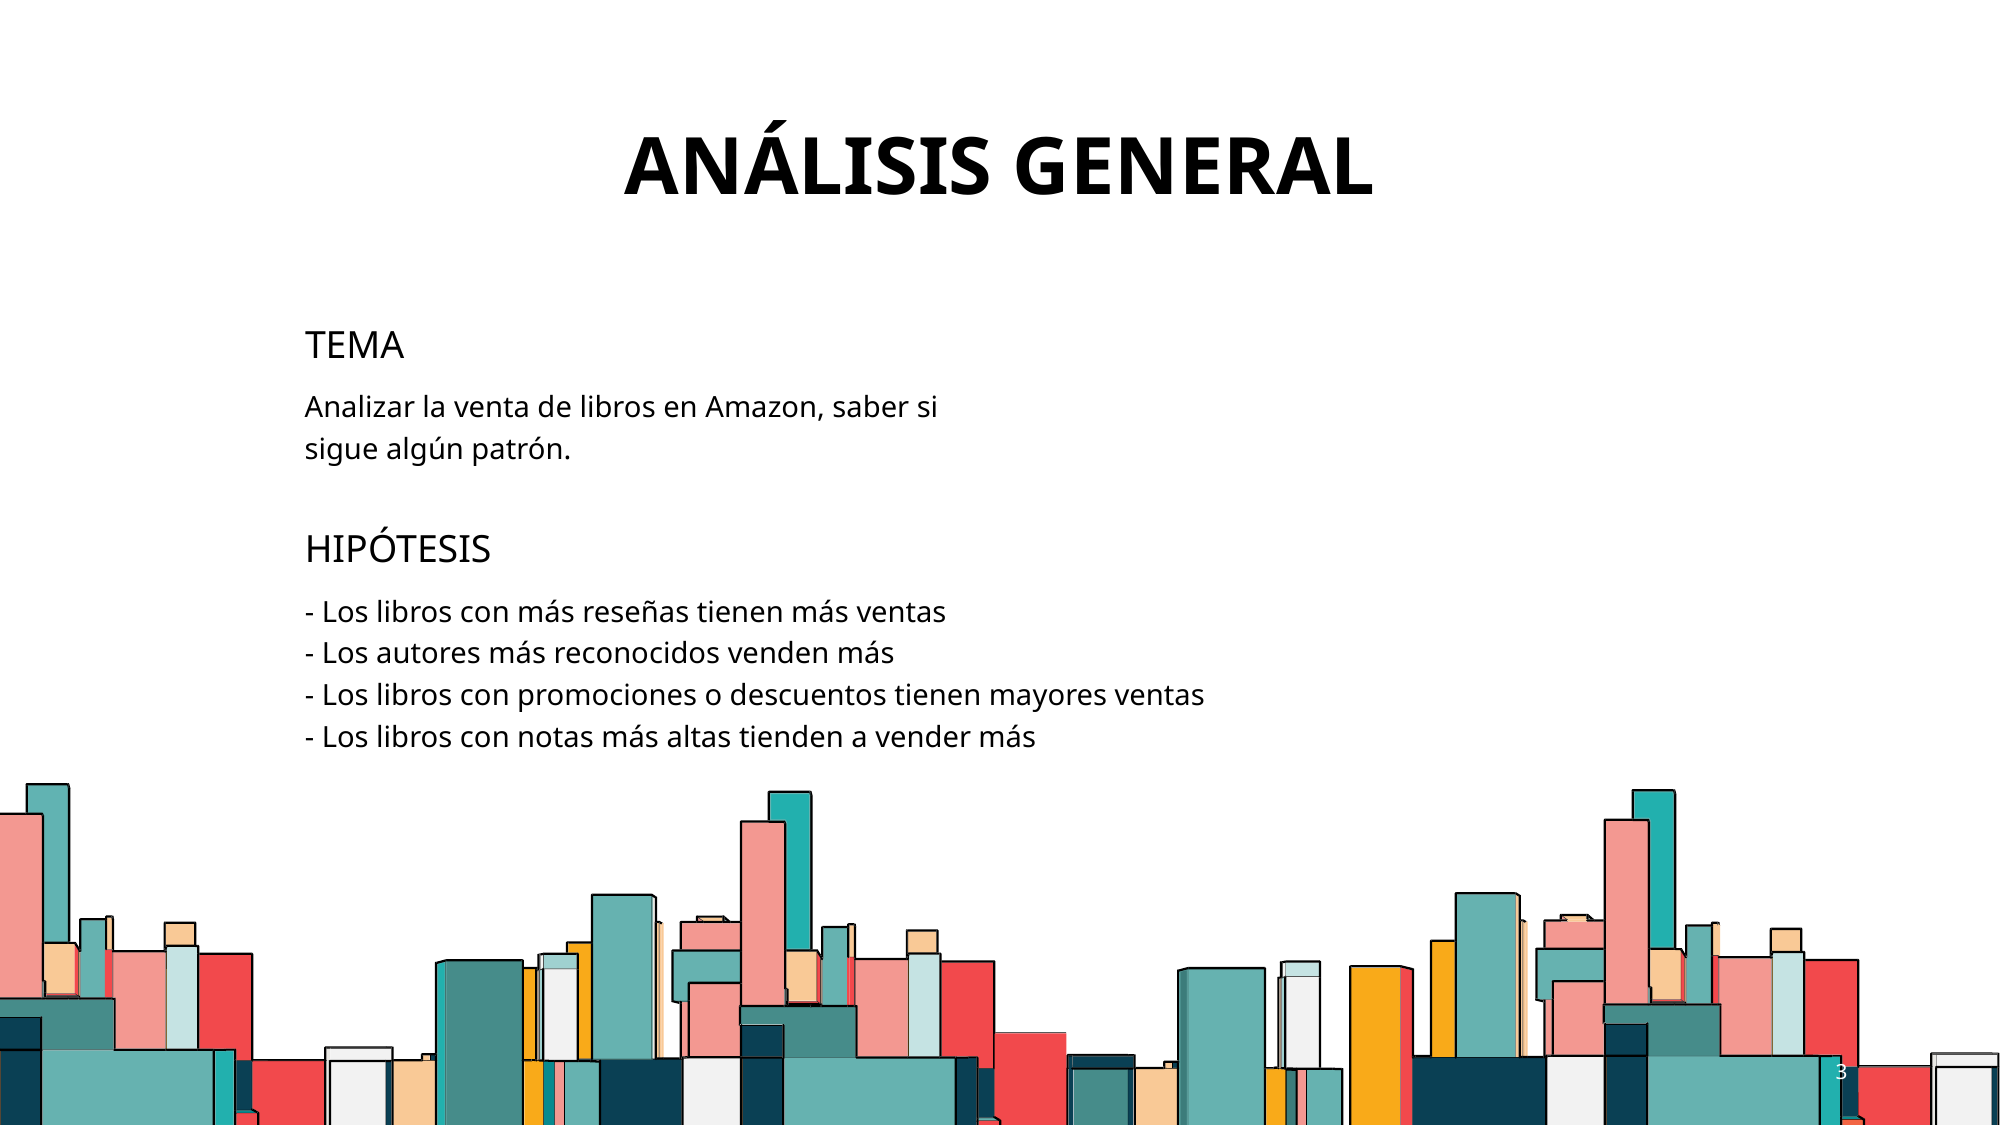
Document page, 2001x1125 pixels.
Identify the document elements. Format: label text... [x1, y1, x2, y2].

title ANÁLISIS GENERAL [154, 60, 1847, 278]
list - Los libros con más reseñas tienen más ventas - Los autores más reconocidos venden más - Los libros con promociones o descuentos tienen mayores ventas - Los libros con notas más altas tienden a vender más [289, 578, 1250, 770]
list TEMA [290, 304, 965, 374]
list HIPÓTESIS [289, 508, 965, 578]
list Analizar la venta de libros en Amazon, saber si sigue algún patrón. [289, 374, 965, 508]
slide_number 3 [1412, 1042, 1863, 1103]
